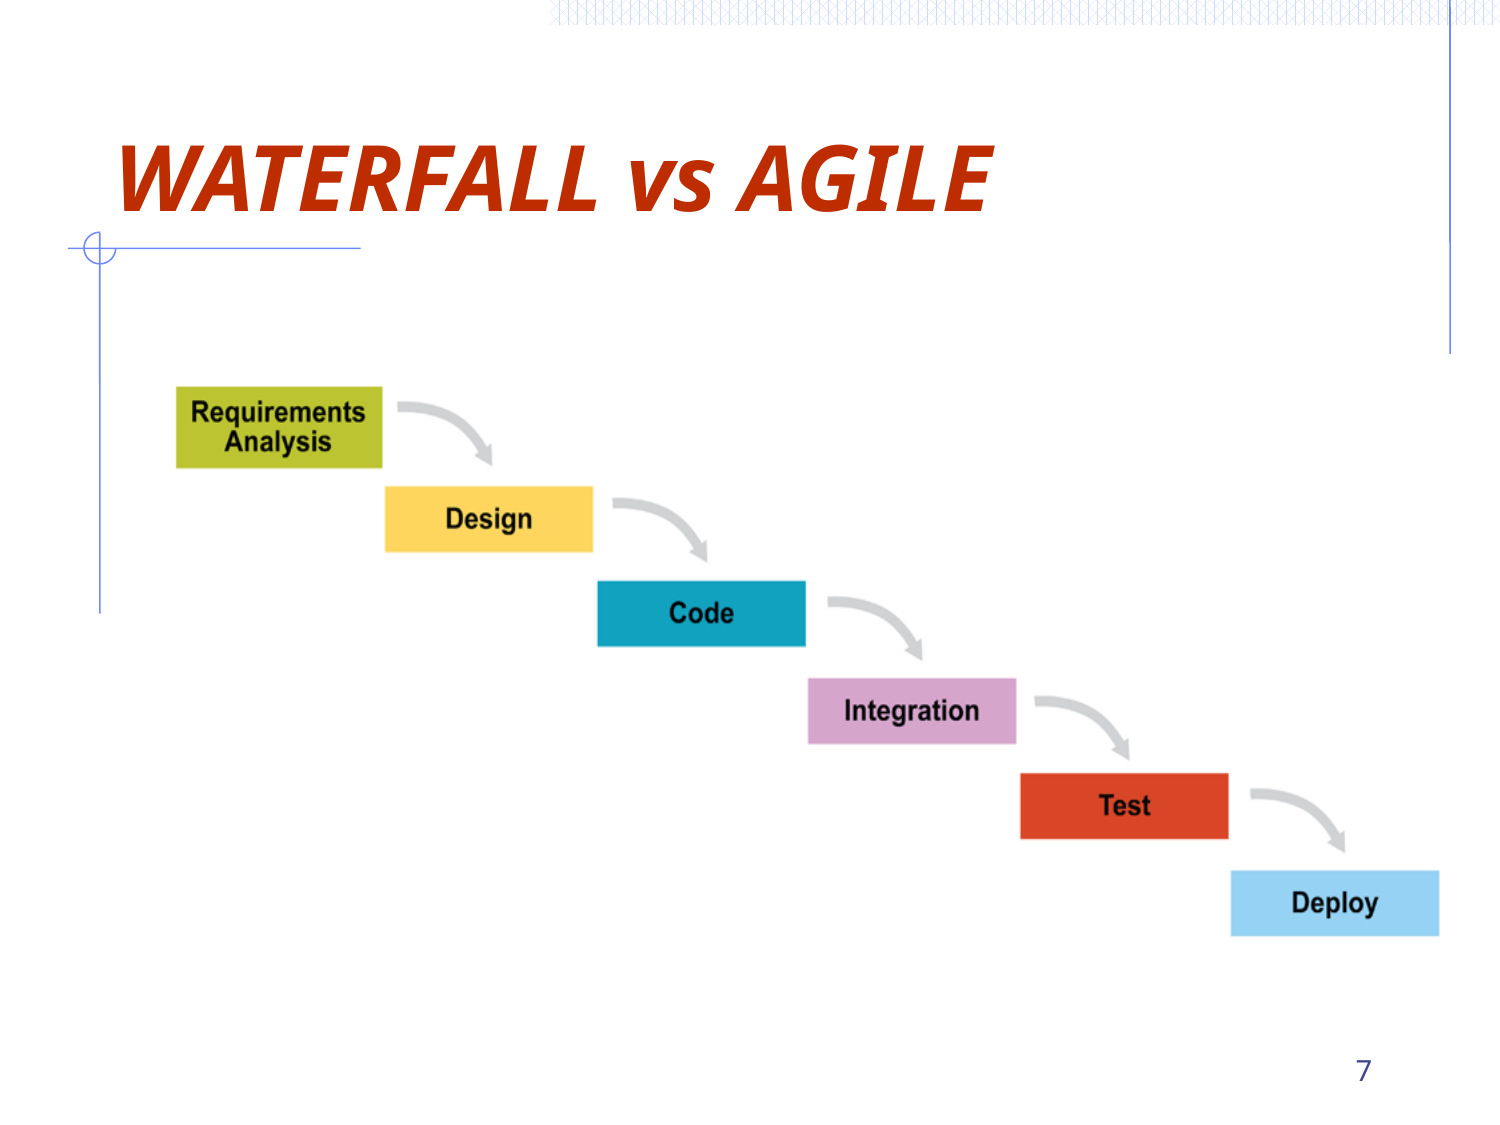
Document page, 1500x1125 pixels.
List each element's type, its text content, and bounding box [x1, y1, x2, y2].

picture [135, 354, 1500, 958]
slide_number 7 [1074, 1025, 1388, 1100]
title WATERFALL vs AGILE [99, 50, 1375, 238]
